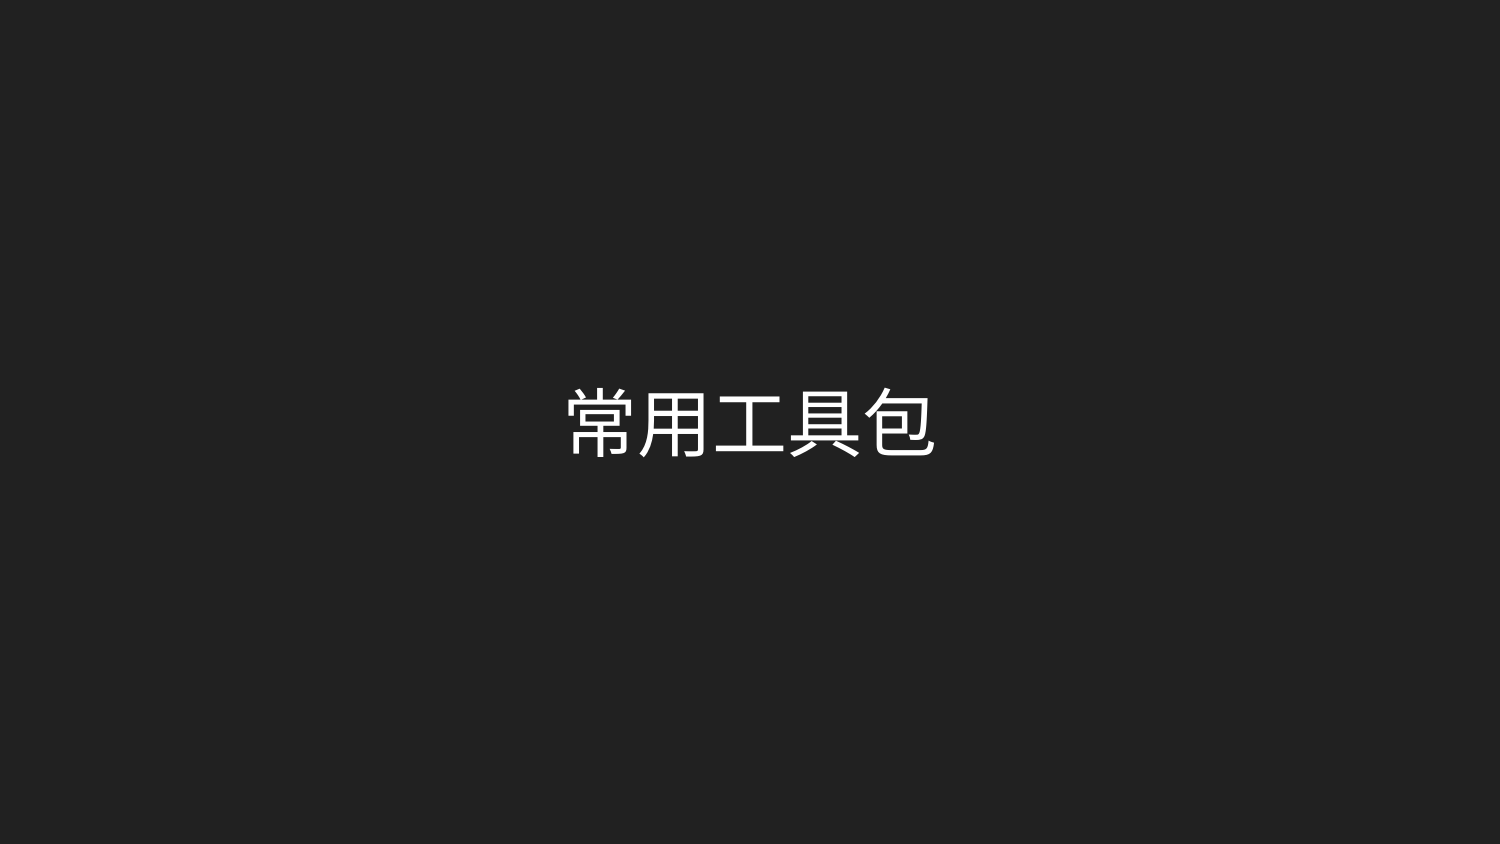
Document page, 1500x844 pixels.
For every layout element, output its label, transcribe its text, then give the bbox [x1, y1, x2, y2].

title 常用工具包 [51, 352, 1449, 491]
